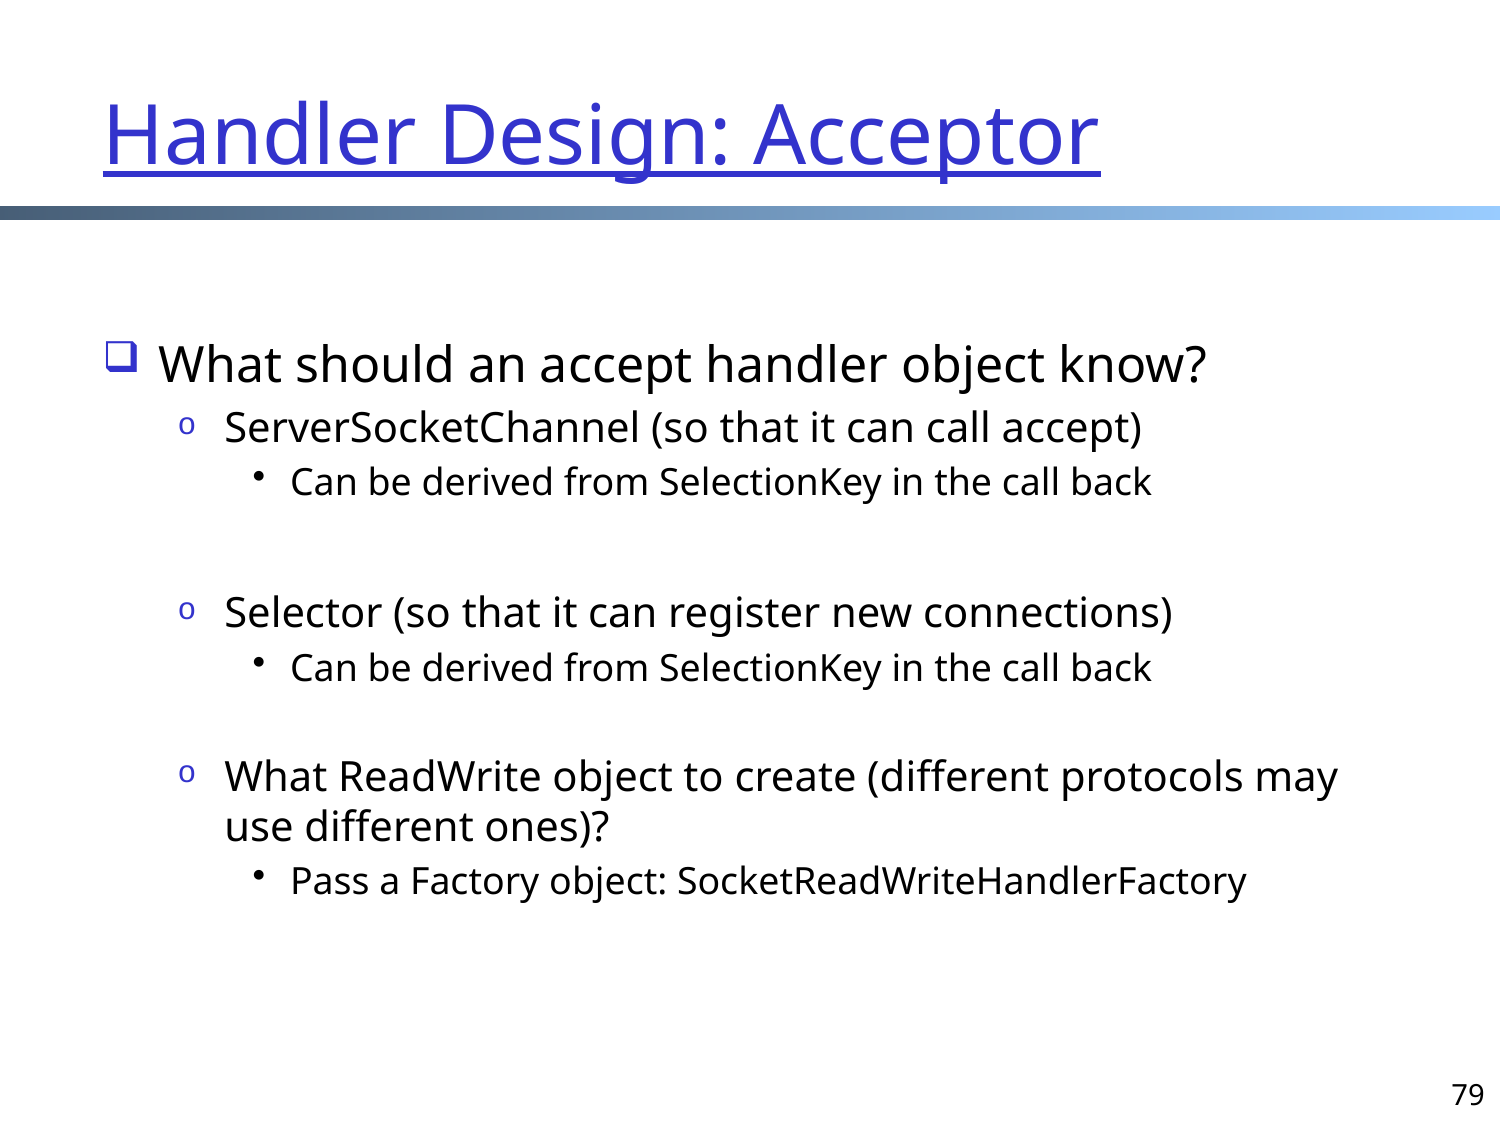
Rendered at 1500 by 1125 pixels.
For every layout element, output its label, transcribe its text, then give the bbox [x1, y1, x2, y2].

list What should an accept handler object know? ServerSocketChannel (so that it can call accept) Can be derived from SelectionKey in the call back Selector (so that it can register new connections) Can be derived from SelectionKey in the call back What ReadWrite object to create (different protocols may use different ones)? Pass a Factory object: SocketReadWriteHandlerFactory [87, 324, 1363, 1125]
text_box [1424, 207, 1428, 219]
slide_number 79 [1424, 1068, 1500, 1125]
title Handler Design: Acceptor [87, 37, 1363, 225]
